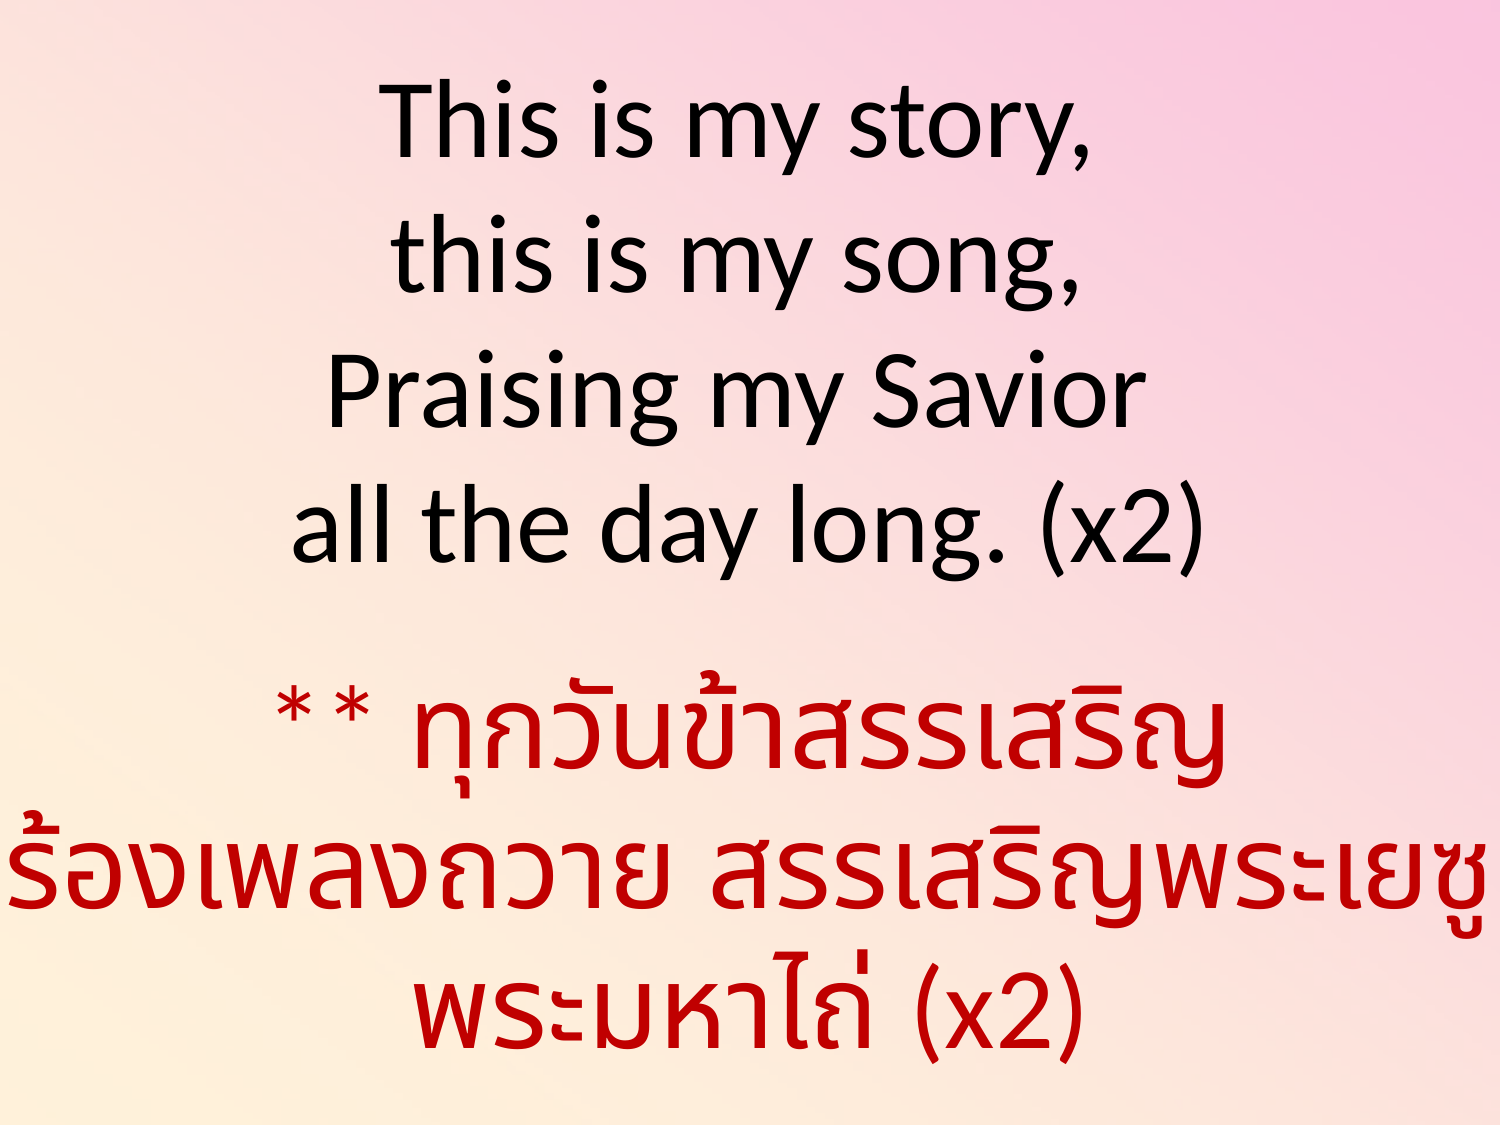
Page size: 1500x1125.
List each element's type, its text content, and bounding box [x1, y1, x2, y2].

text_box This is my story, this is my song, Praising my Savior all the day long. (x2) [112, 37, 1388, 593]
text_box ** ทุกวันข้าสรรเสริญ ร้องเพลงถวาย สรรเสริญพระเยซู พระมหาไถ่ (x2) [0, 644, 1500, 1079]
